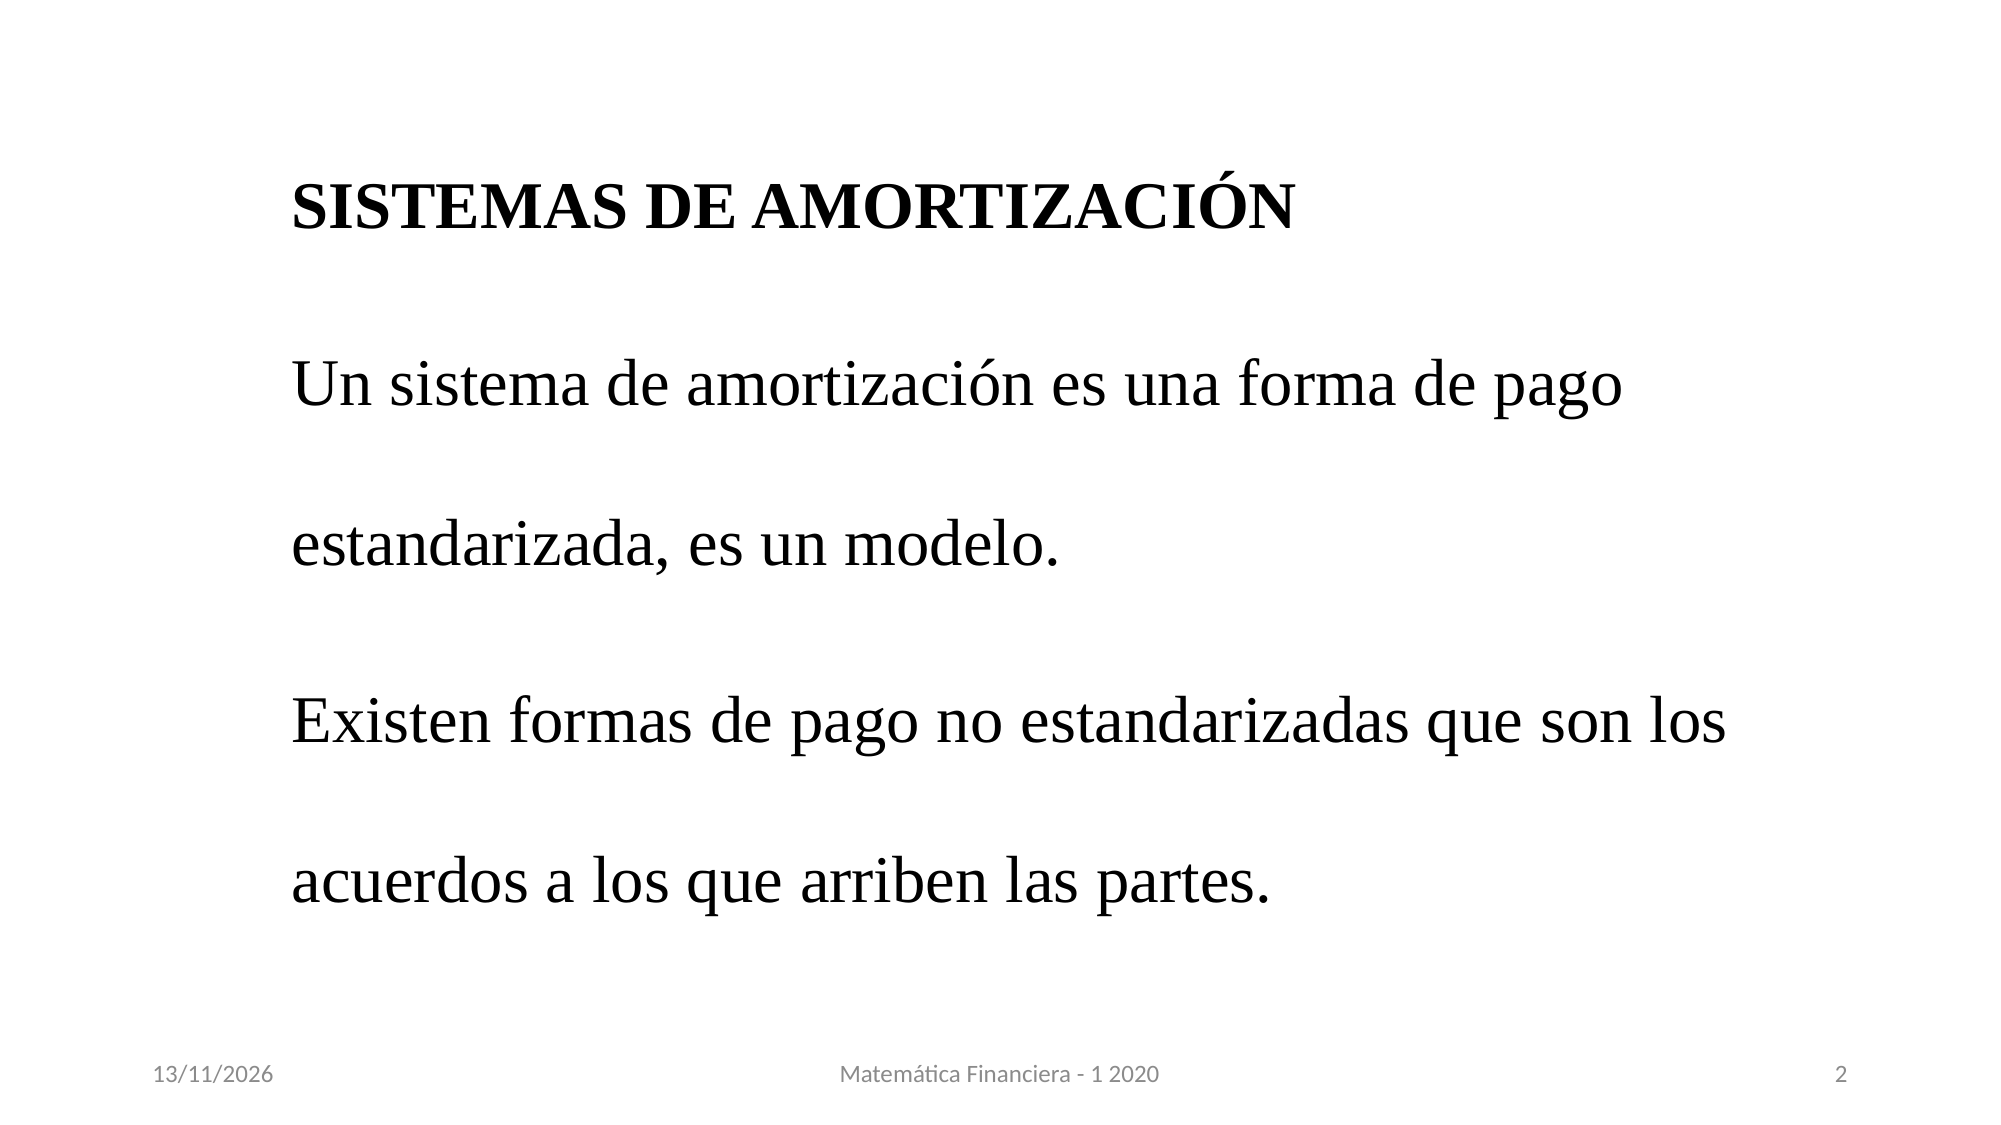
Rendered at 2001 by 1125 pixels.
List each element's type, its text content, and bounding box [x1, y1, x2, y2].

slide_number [137, 1042, 588, 1103]
text_box SISTEMAS DE AMORTIZACIÓN Un sistema de amortización es una forma de pago estandarizada, es un modelo. Existen formas de pago no estandarizadas que son los acuerdos a los que arriben las partes. [276, 75, 1764, 923]
footer Matemática Financiera - 1 2020 [662, 1042, 1338, 1103]
slide_number 2 [1412, 1042, 1863, 1103]
